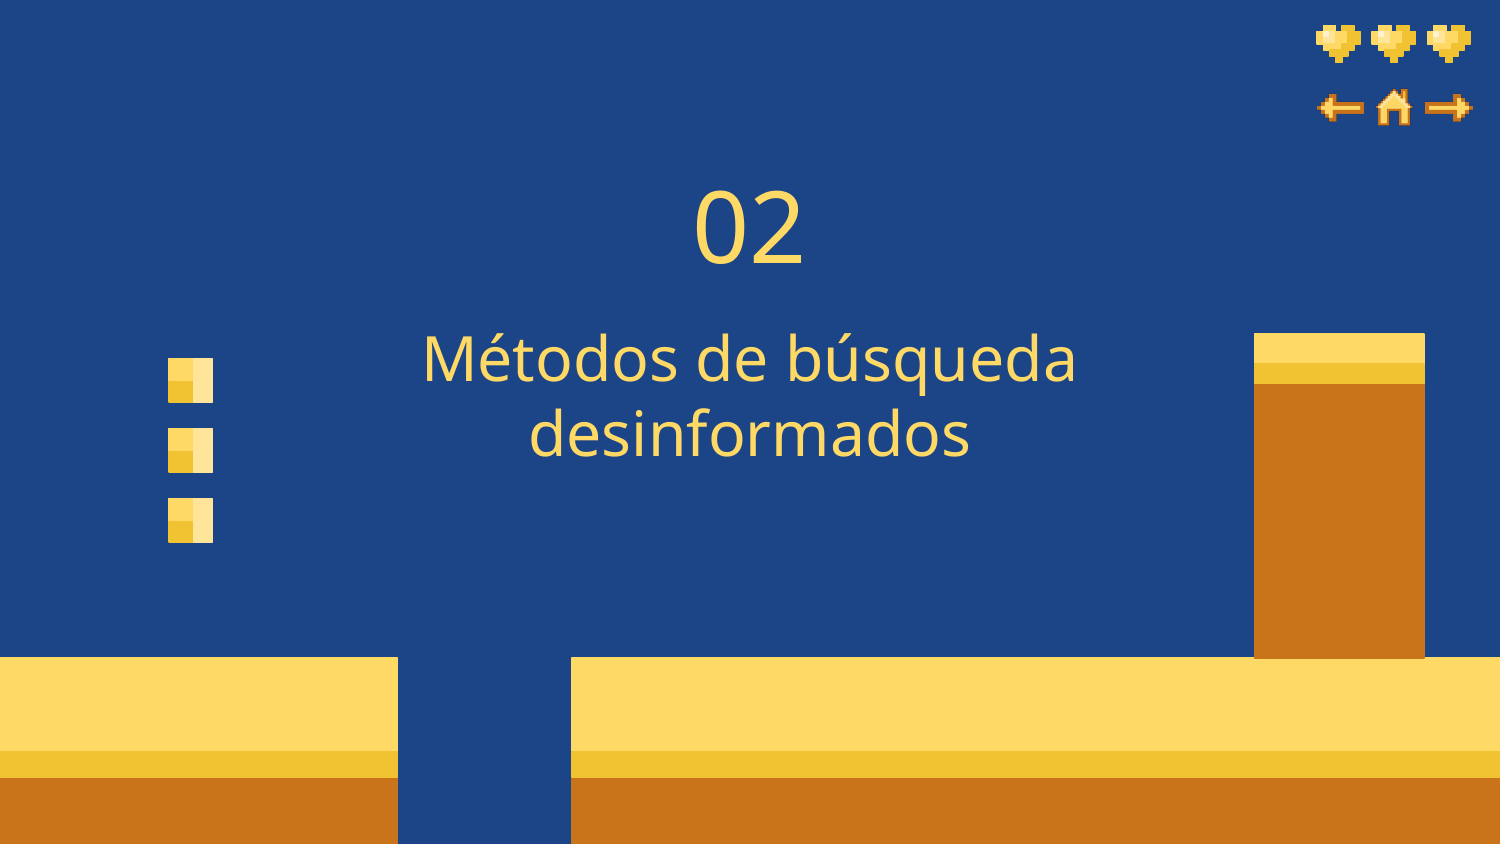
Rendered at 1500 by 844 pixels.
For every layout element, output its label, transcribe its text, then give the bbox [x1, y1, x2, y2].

picture [1374, 88, 1413, 127]
title 02 [51, 181, 1449, 299]
title Métodos de búsqueda desinformados [218, 324, 1282, 463]
picture [1425, 92, 1473, 122]
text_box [1316, 25, 1361, 63]
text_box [1371, 25, 1416, 63]
picture [1316, 92, 1364, 122]
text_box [1427, 25, 1471, 63]
